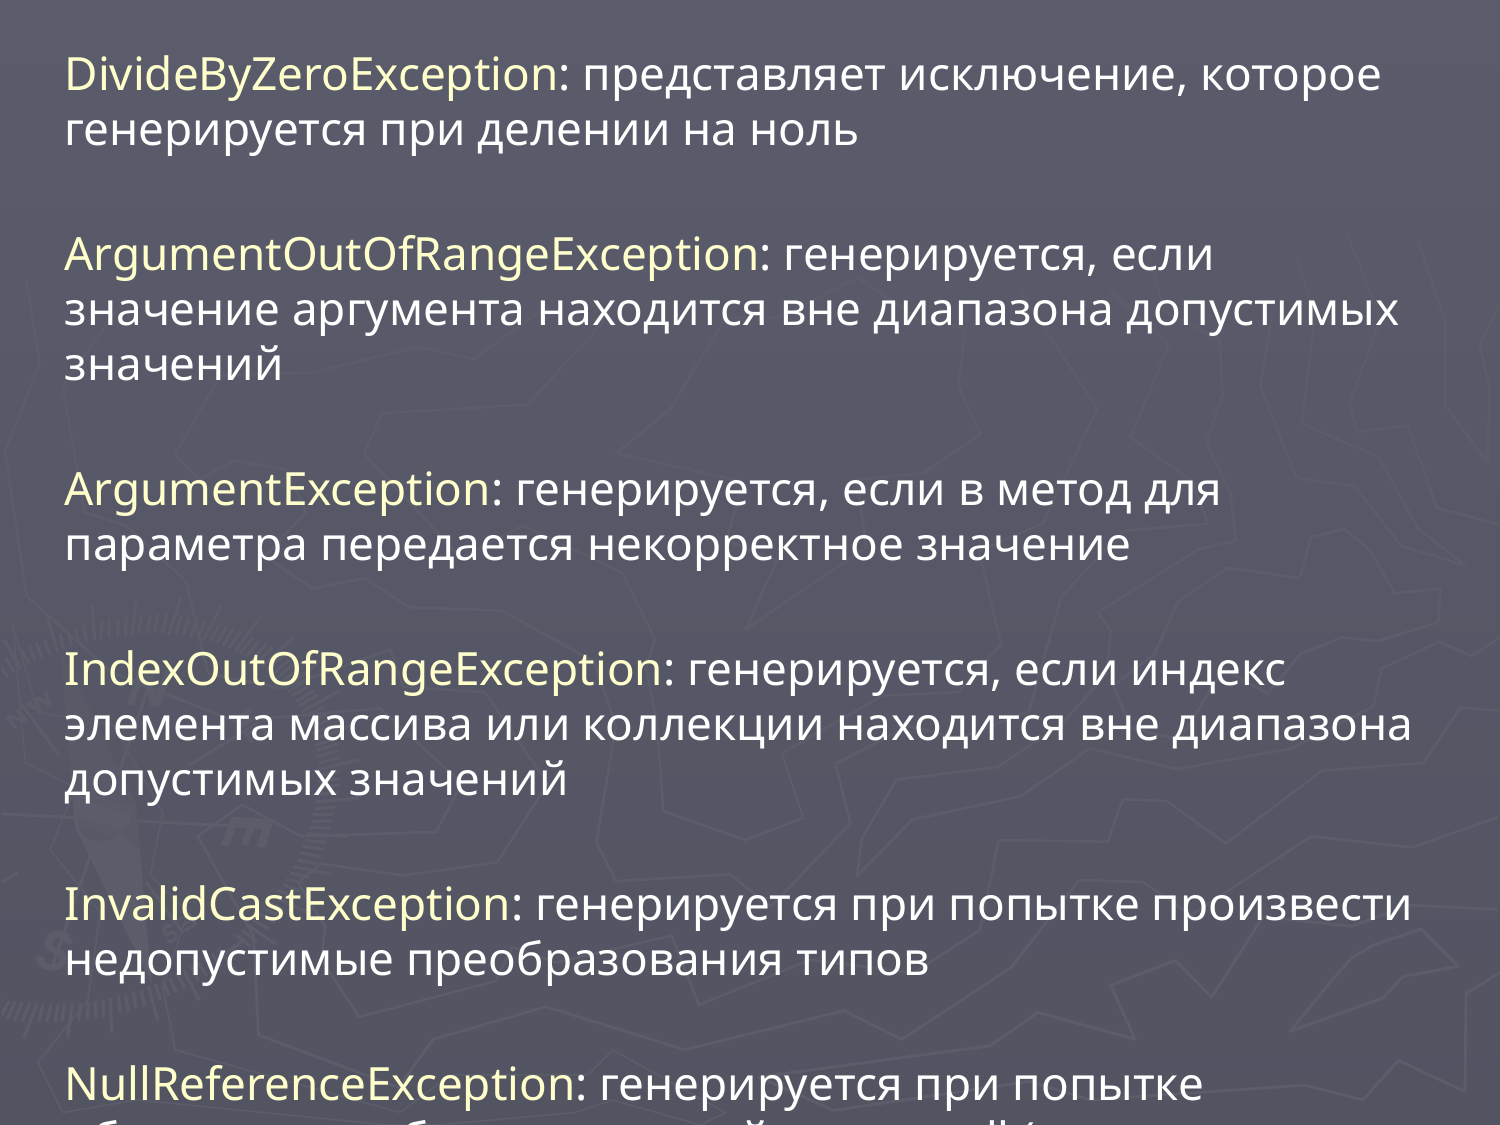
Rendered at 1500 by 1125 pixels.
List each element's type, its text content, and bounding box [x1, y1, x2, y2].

list DivideByZeroException: представляет исключение, которое генерируется при делении на ноль ArgumentOutOfRangeException: генерируется, если значение аргумента находится вне диапазона допустимых значений ArgumentException: генерируется, если в метод для параметра передается некорректное значение IndexOutOfRangeException: генерируется, если индекс элемента массива или коллекции находится вне диапазона допустимых значений InvalidCastException: генерируется при попытке произвести недопустимые преобразования типов NullReferenceException: генерируется при попытке обращения к объекту, который равен null (то есть по сути неопределен) [49, 37, 1451, 1001]
